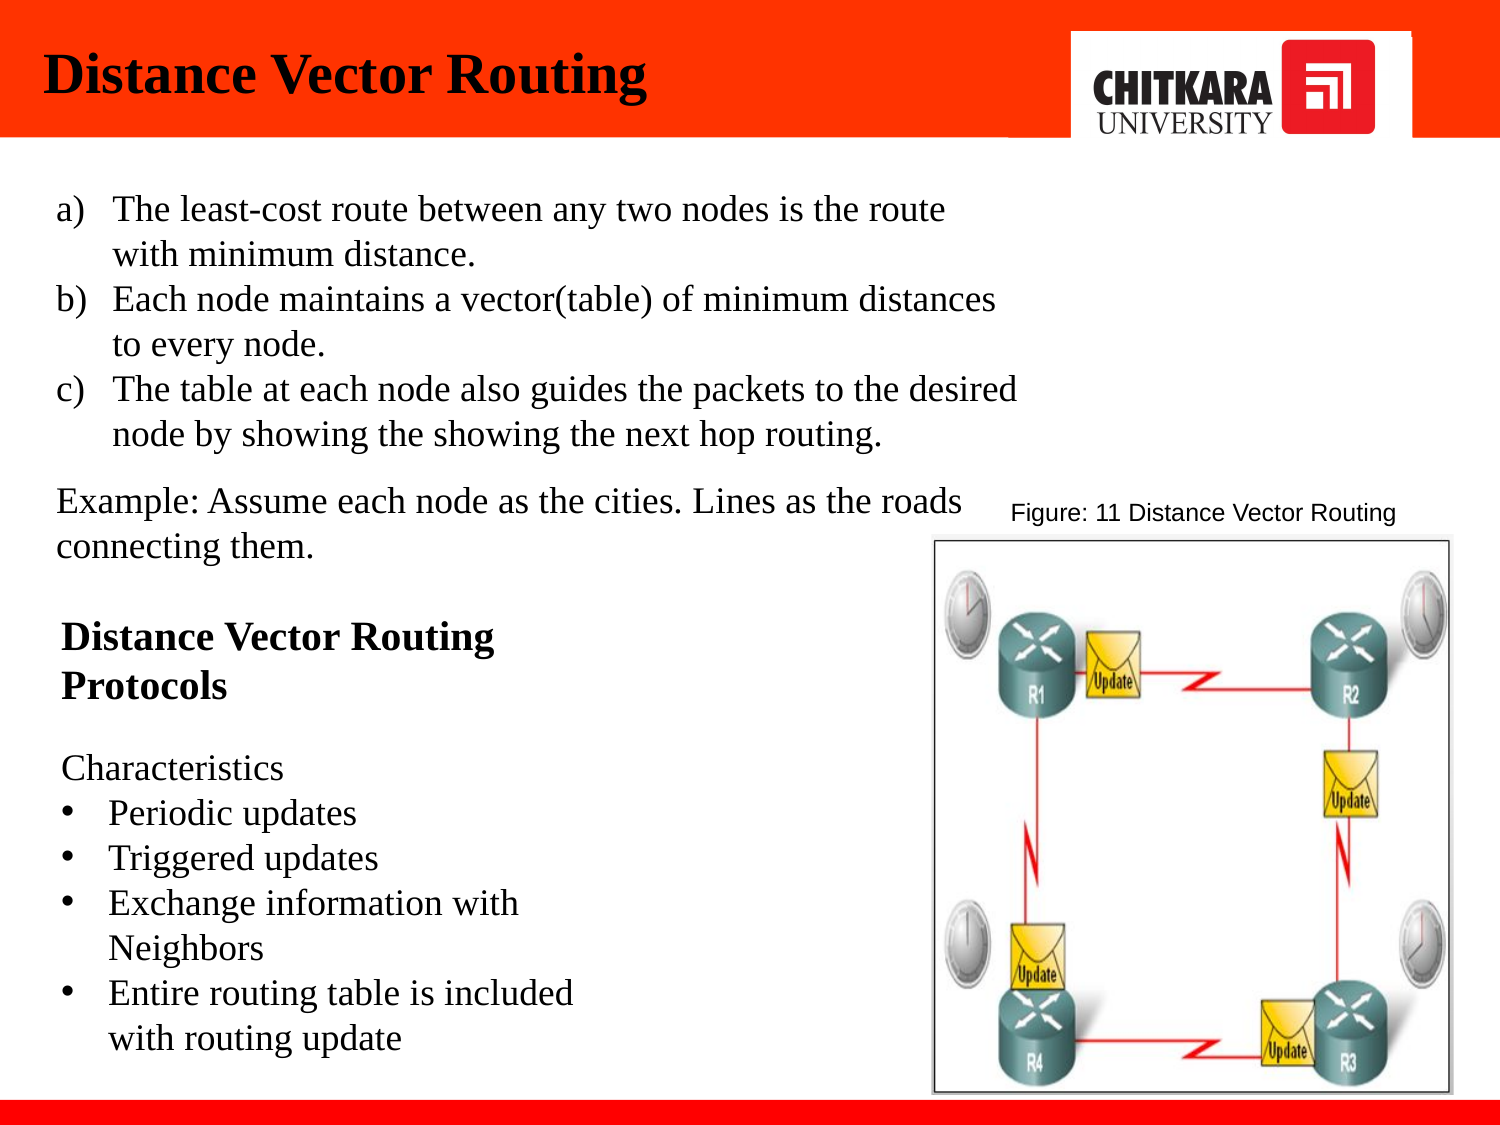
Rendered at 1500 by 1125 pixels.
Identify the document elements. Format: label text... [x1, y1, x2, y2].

text_box The least-cost route between any two nodes is the route with minimum distance. Each node maintains a vector(table) of minimum distances to every node. The table at each node also guides the packets to the desired node by showing the showing the next hop routing. Example: Assume each node as the cities. Lines as the roads connecting them. [41, 176, 1035, 574]
picture [930, 533, 1454, 1095]
picture [1074, 37, 1390, 138]
title Distance Vector Routing [0, 0, 900, 150]
text_box Distance Vector Routing Protocols Characteristics Periodic updates Triggered updates Exchange information with Neighbors Entire routing table is included with routing update [46, 600, 603, 1066]
text_box Figure: 11 Distance Vector Routing [1035, 488, 1430, 532]
